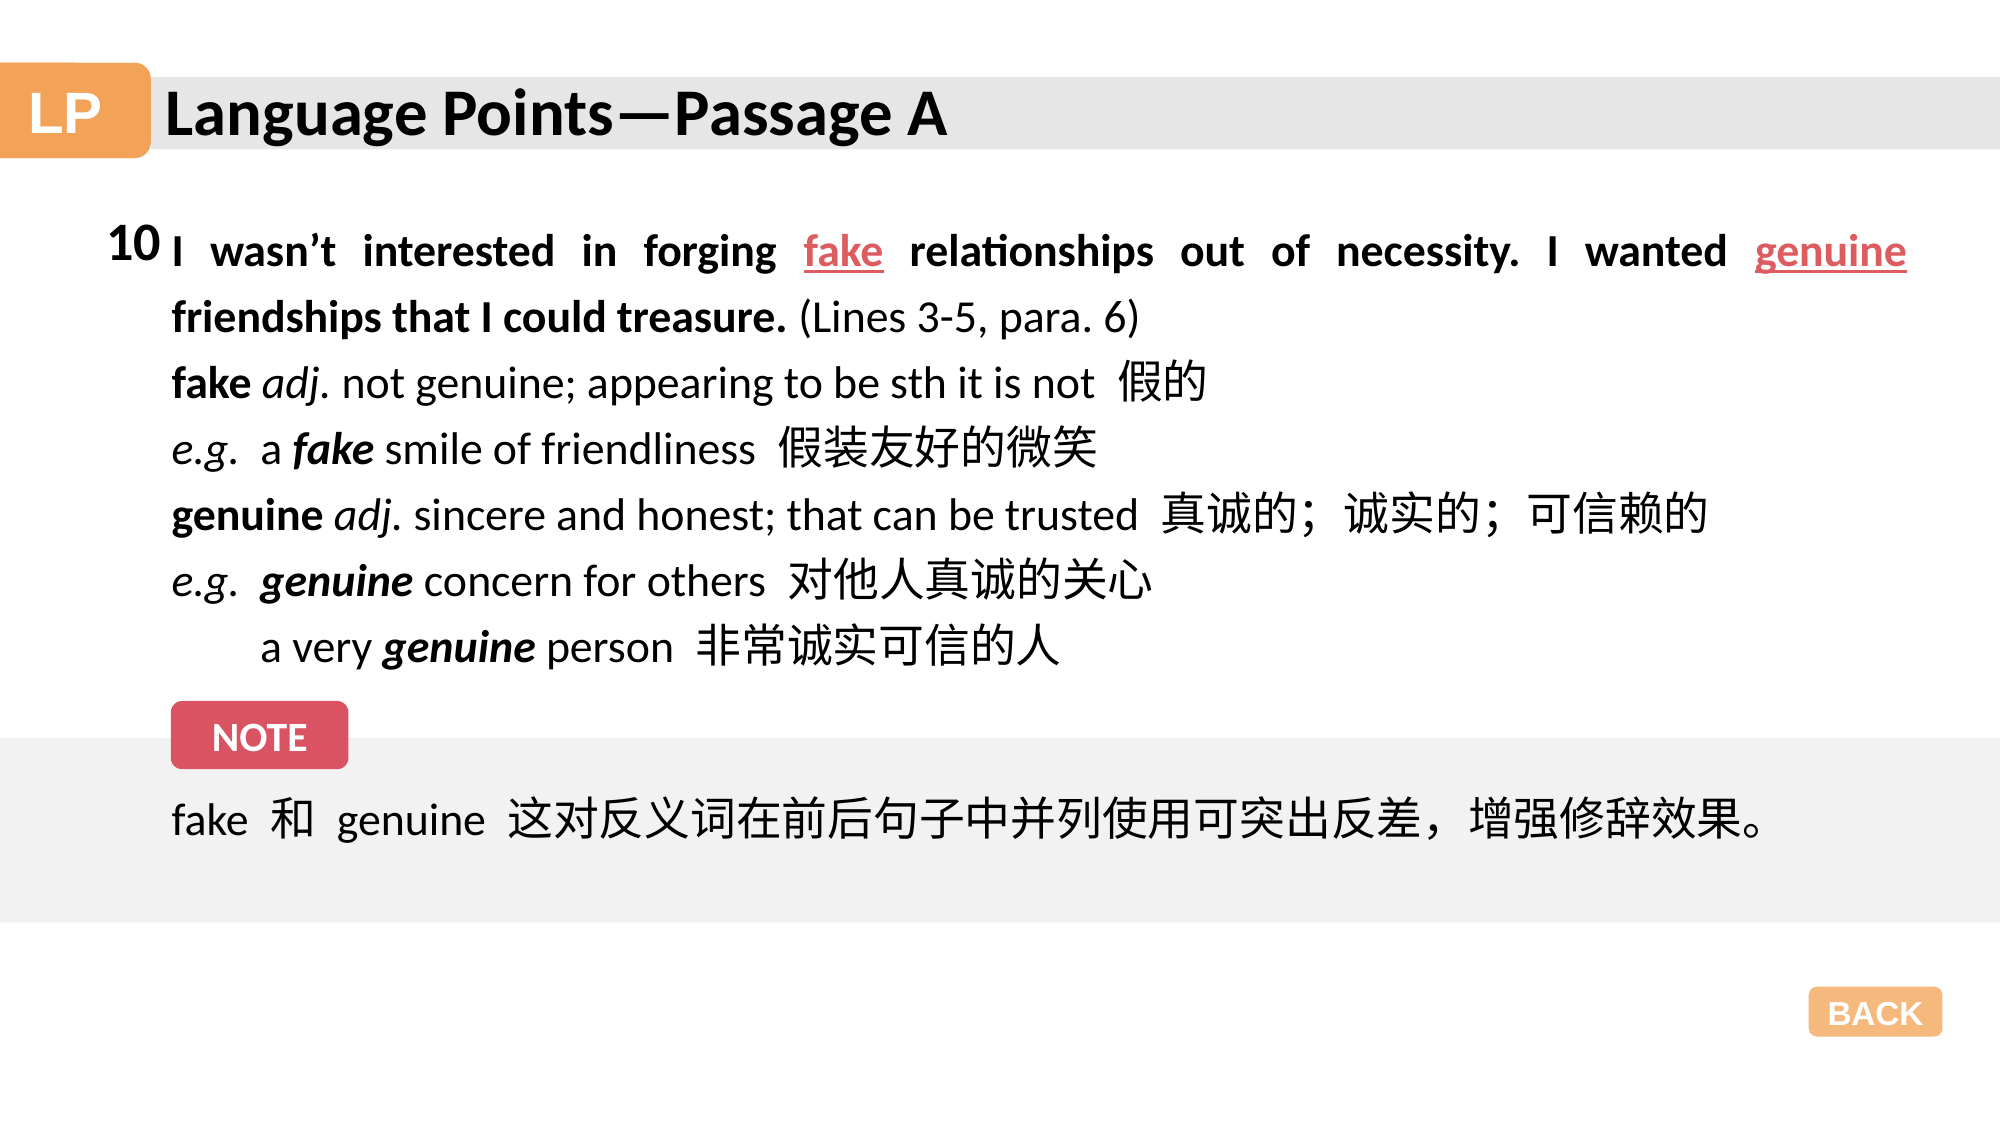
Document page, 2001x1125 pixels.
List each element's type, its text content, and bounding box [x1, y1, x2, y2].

text_box 10 [91, 199, 186, 279]
text_box BACK [1807, 985, 1944, 1038]
text_box Language Points—Passage A [150, 61, 1005, 157]
text_box [0, 737, 2000, 923]
text_box NOTE [169, 699, 350, 771]
text_box I wasn’t interested in forging fake relationships out of necessity. I wanted genuine friendships that I could treasure. (Lines 3-5, para. 6) fake adj. not genuine; appearing to be sth it is not 假的 e.g. a fake smile of friendliness 假装友好的微笑 genuine adj. sincere and honest; that can be trusted 真诚的；诚实的；可信赖的 e.g. genuine concern for others 对他人真诚的关心 a very genuine person 非常诚实可信的人 [156, 202, 1922, 679]
text_box [1005, 76, 2000, 150]
text_box LP [0, 61, 150, 160]
text_box fake 和 genuine 这对反义词在前后句子中并列使用可突出反差，增强修辞效果。 [156, 770, 1933, 852]
